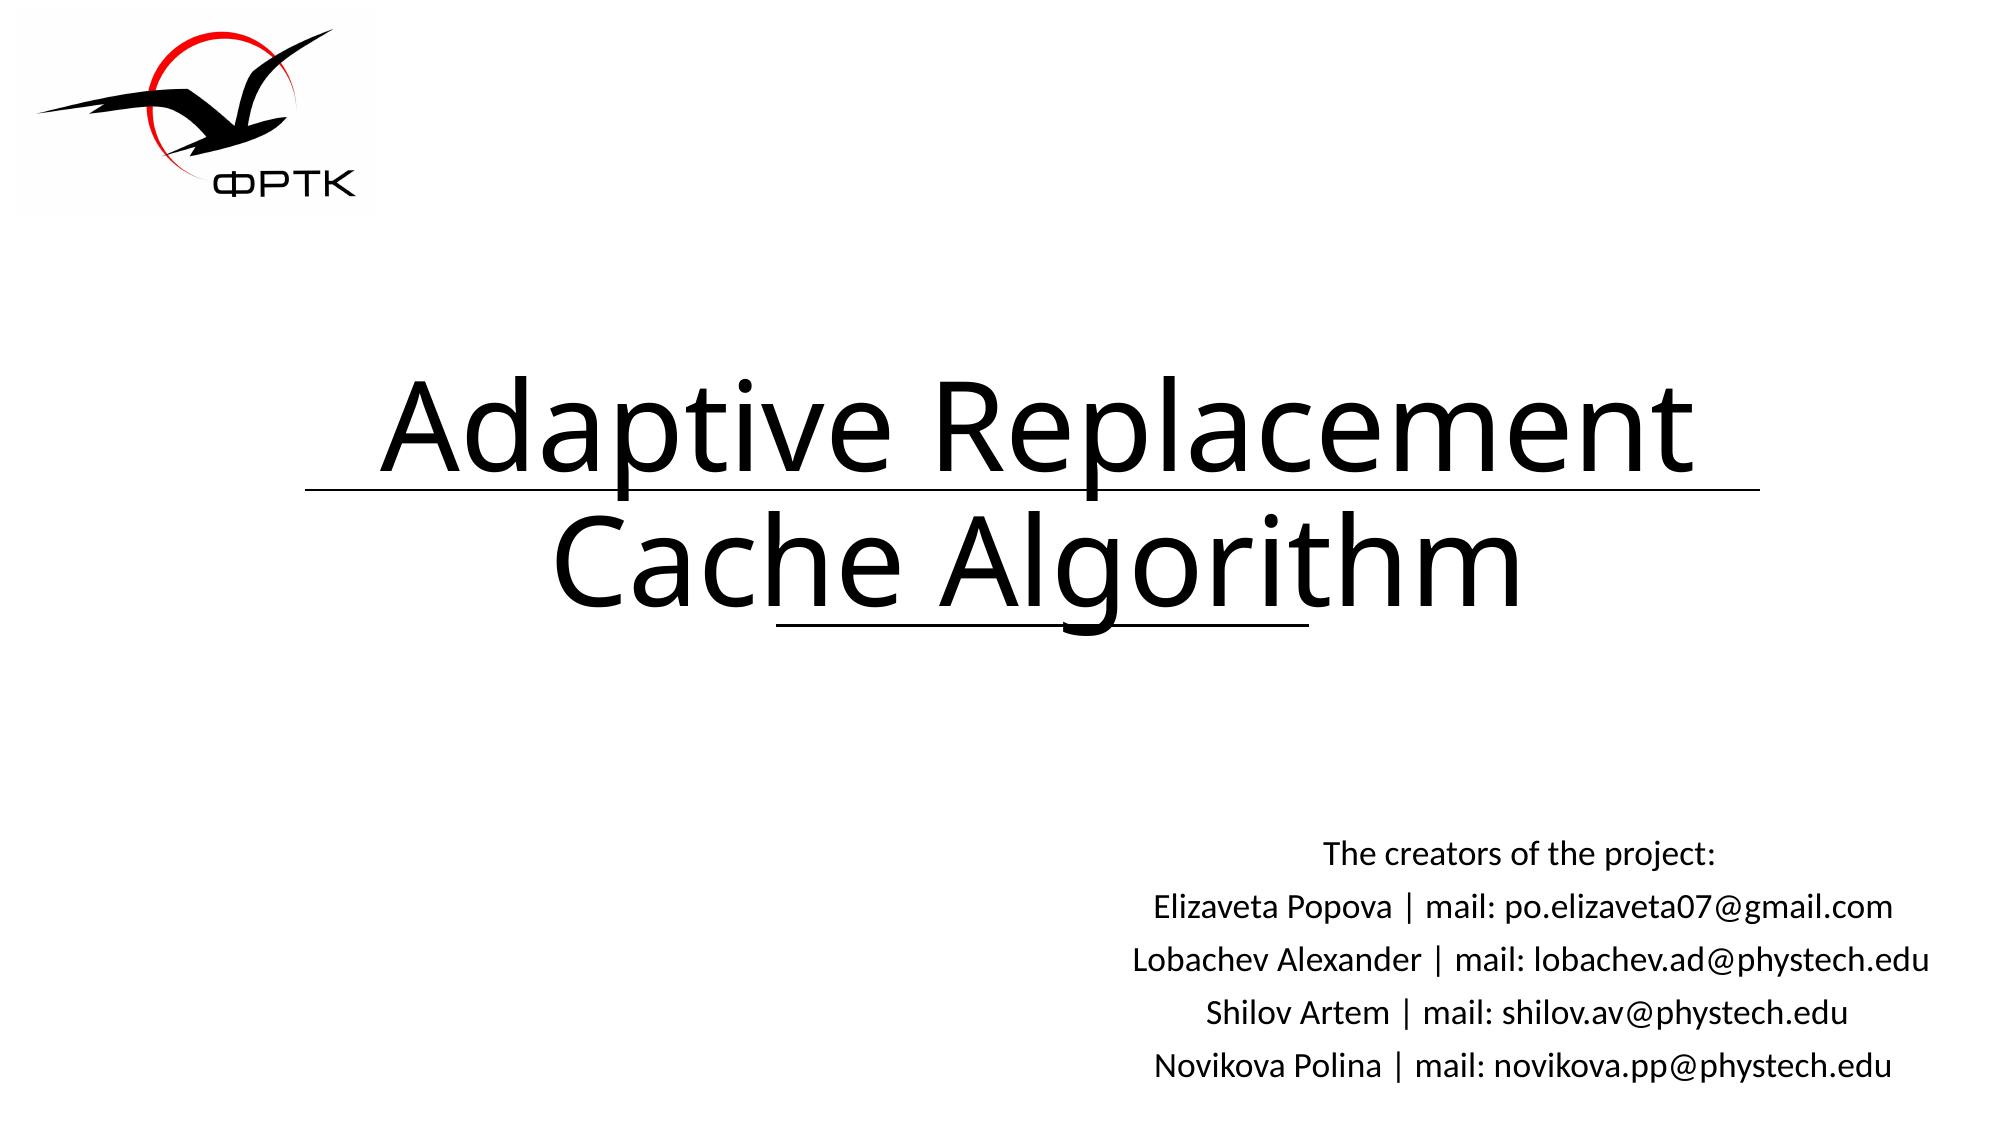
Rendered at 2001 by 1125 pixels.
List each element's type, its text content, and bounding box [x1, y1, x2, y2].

subtitle The creators of the project: Elizaveta Popova | mail: po.elizaveta07@gmail.com Lobachev Alexander | mail: lobachev.ad@phystech.edu Shilov Artem | mail: shilov.av@phystech.edu Novikova Polina | mail: novikova.pp@phystech.edu [1014, 827, 2000, 1100]
picture [13, 10, 378, 215]
title Adaptive Replacement Cache Algorithm [288, 249, 1789, 641]
